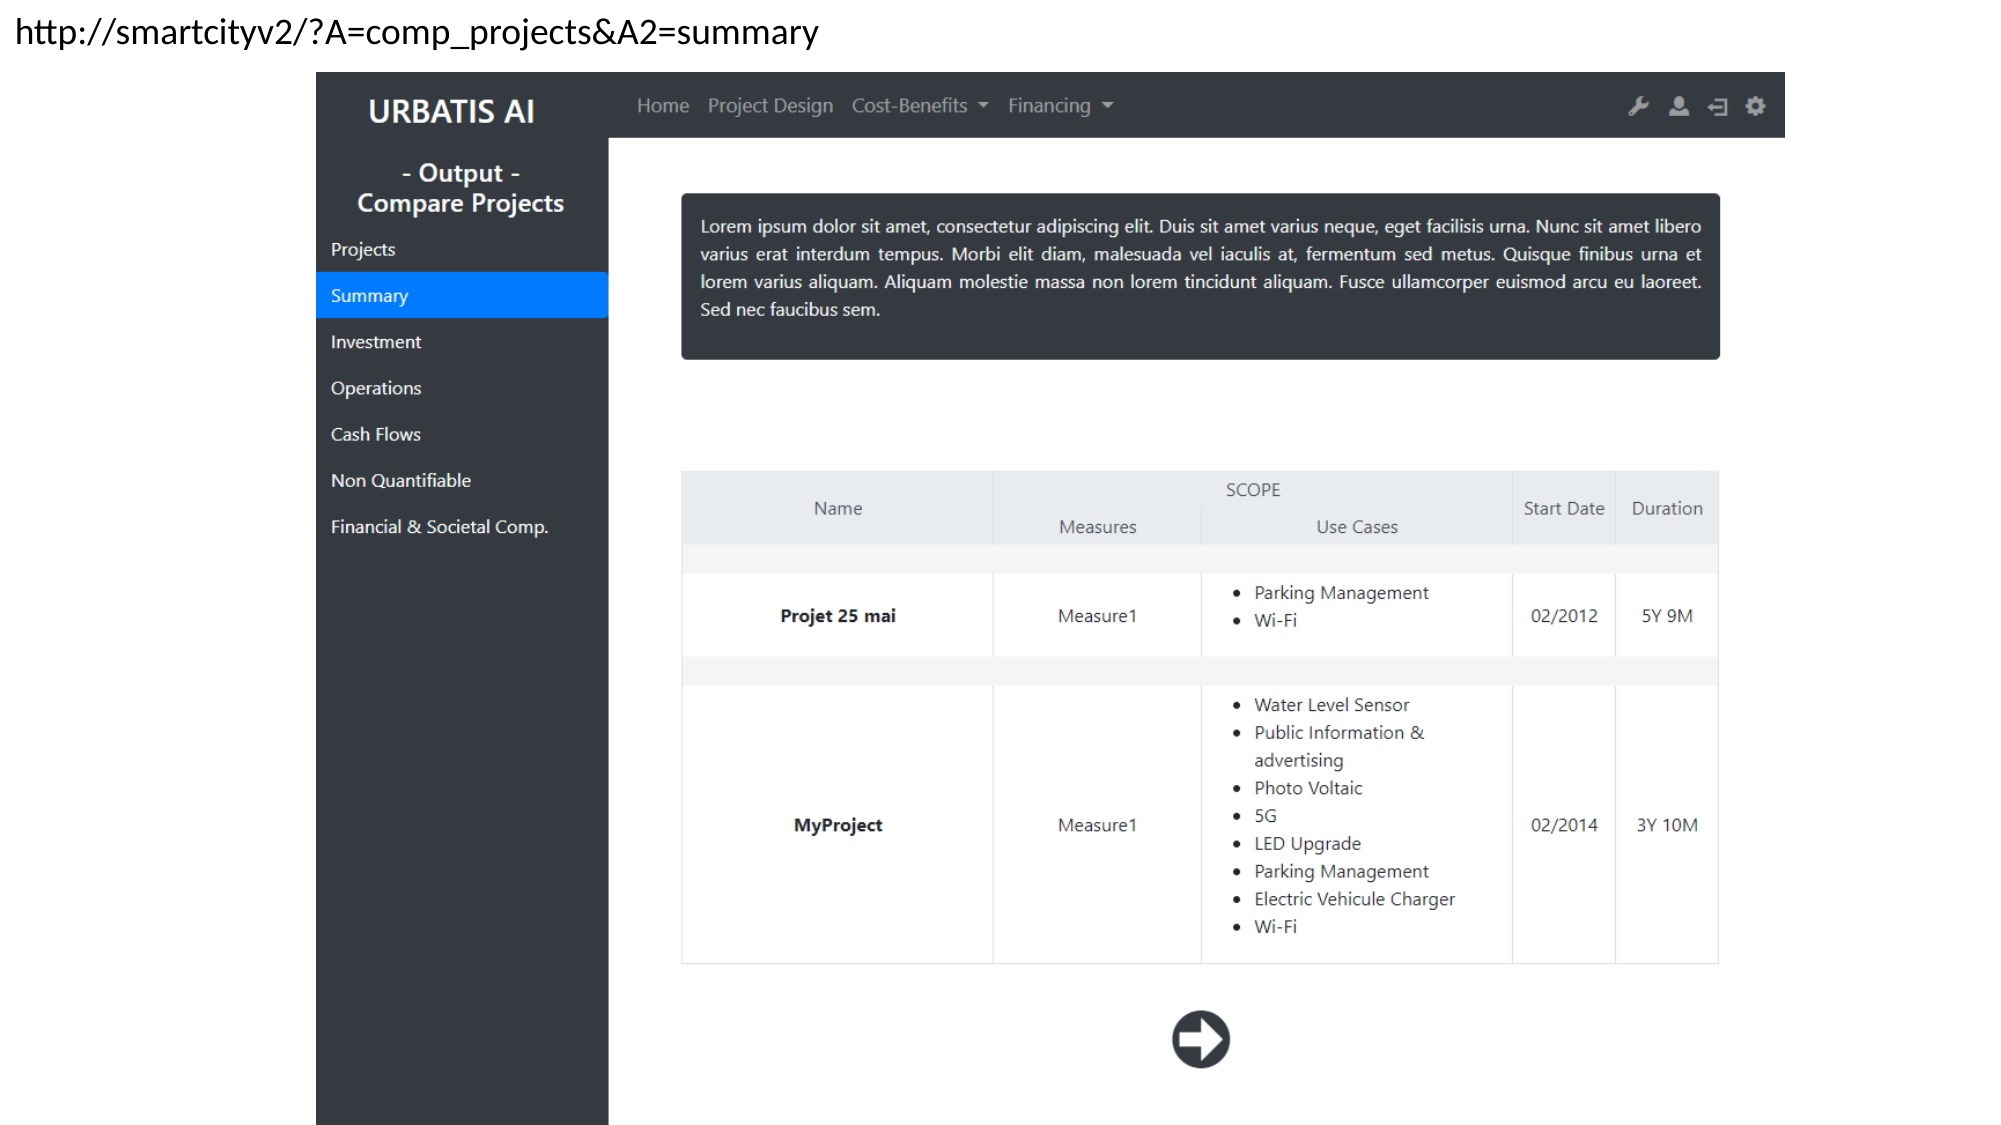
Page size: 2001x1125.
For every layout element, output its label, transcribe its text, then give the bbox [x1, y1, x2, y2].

picture [316, 72, 1785, 1125]
text_box http://smartcityv2/?A=comp_projects&A2=summary [0, 0, 1000, 60]
